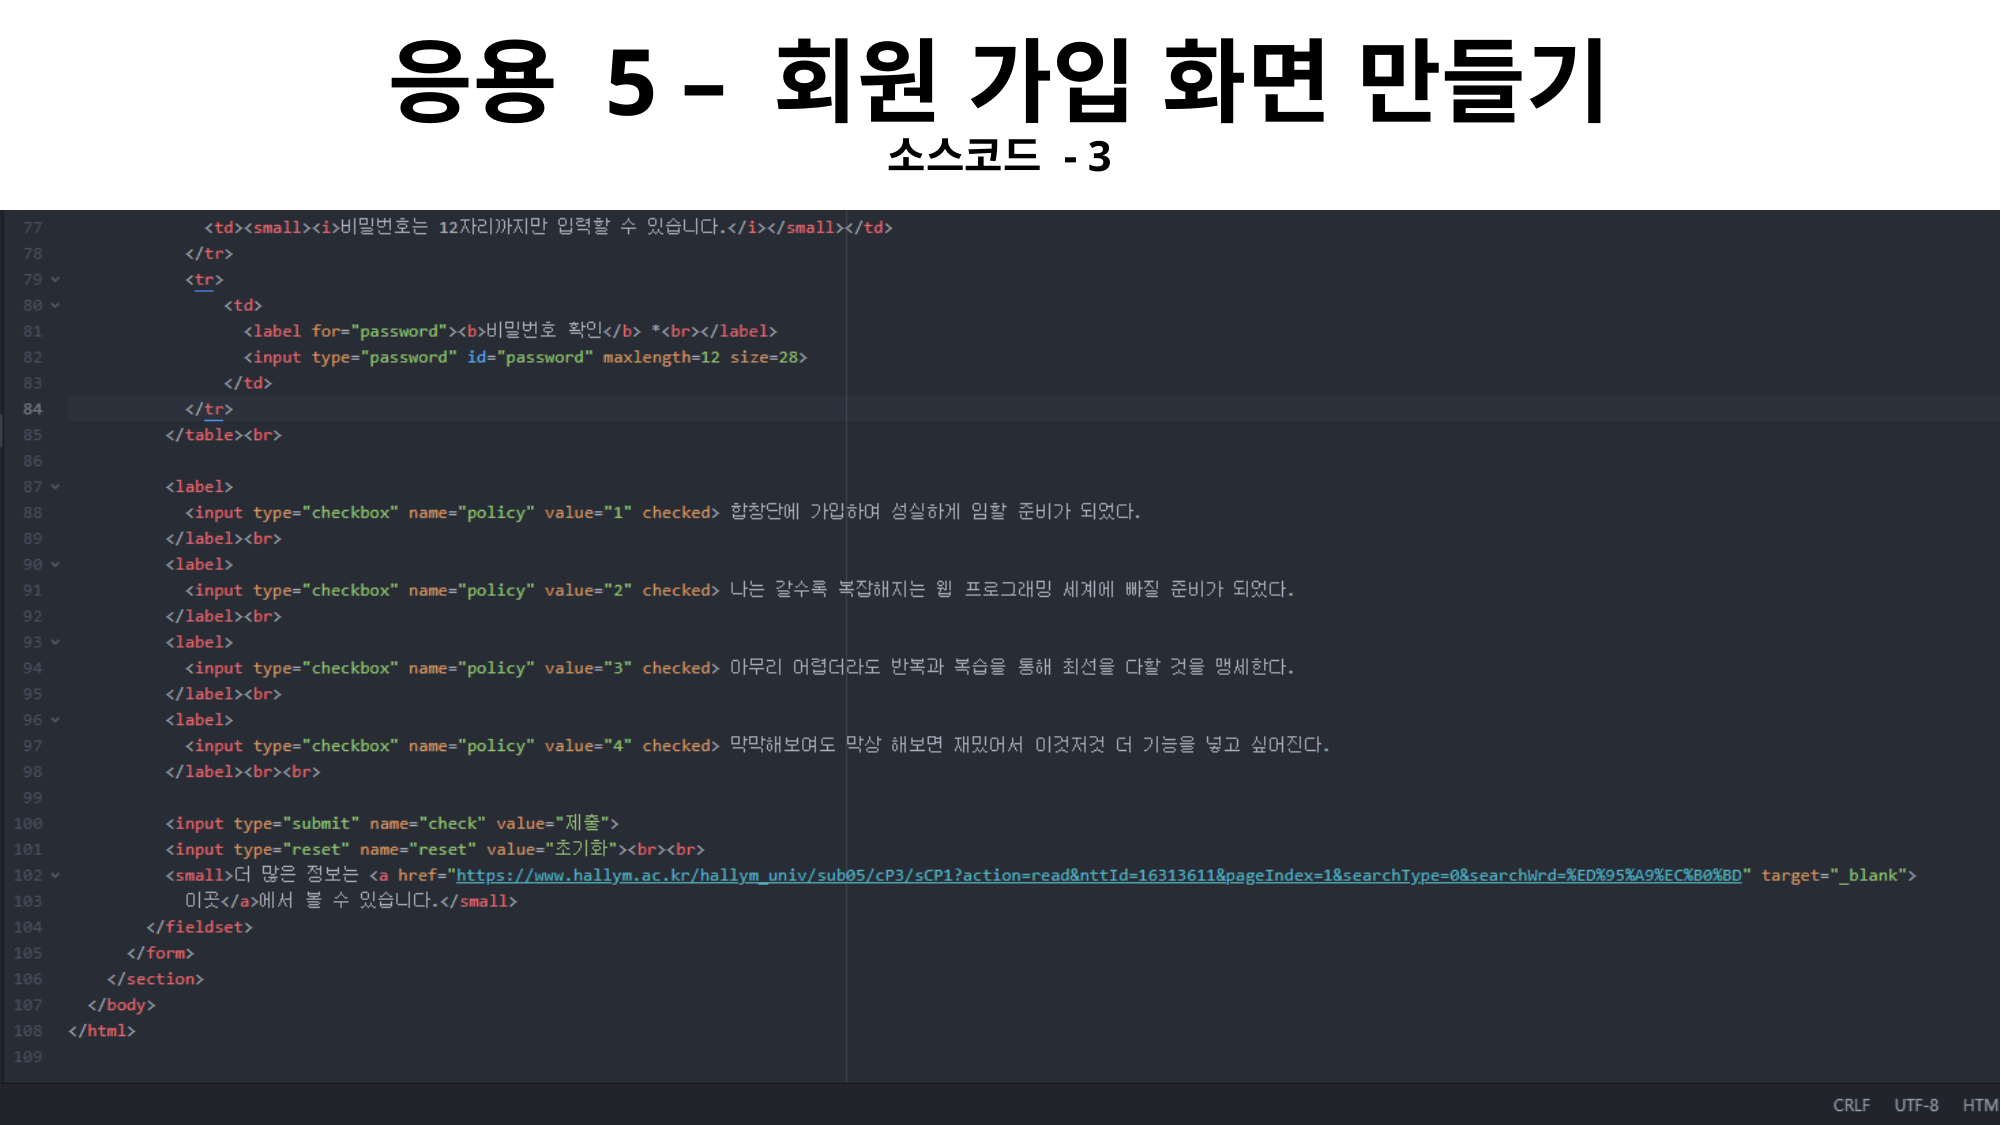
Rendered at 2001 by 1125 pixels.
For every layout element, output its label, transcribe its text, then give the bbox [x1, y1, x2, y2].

picture [0, 210, 2000, 1125]
title 응용 5 – 회원 가입 화면 만들기 소스코드 - 3 [137, 0, 1863, 210]
